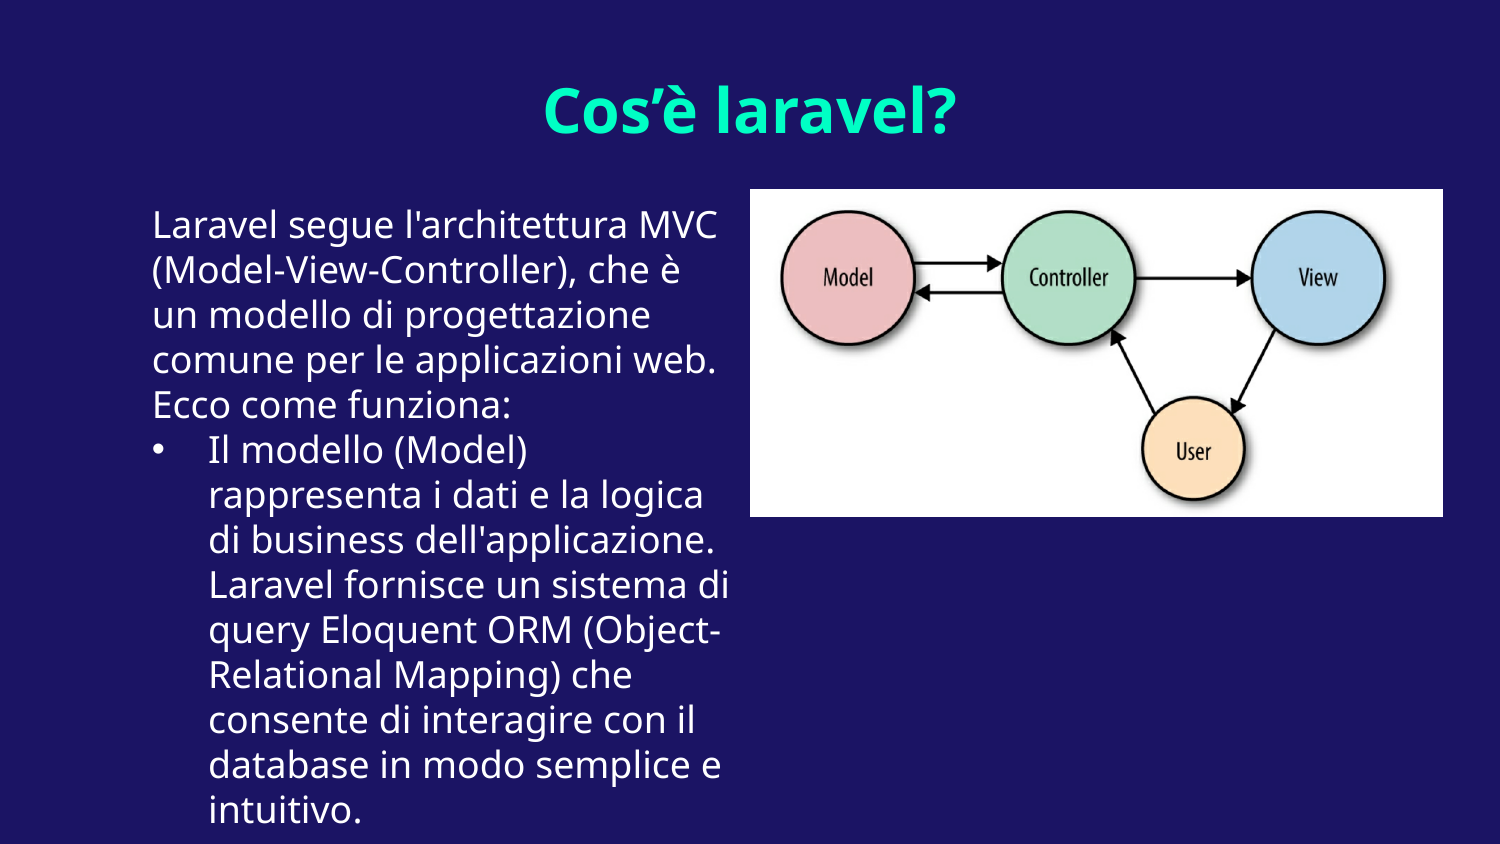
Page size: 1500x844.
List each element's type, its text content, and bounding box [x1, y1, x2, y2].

picture [749, 188, 1444, 517]
title Cos’è laravel? [209, 56, 1291, 187]
subtitle Laravel segue l'architettura MVC (Model-View-Controller), che è un modello di progettazione comune per le applicazioni web. Ecco come funziona: Il modello (Model) rappresenta i dati e la logica di business dell'applicazione. Laravel fornisce un sistema di query Eloquent ORM (Object-Relational Mapping) che consente di interagire con il database in modo semplice e intuitivo. [118, 185, 751, 818]
